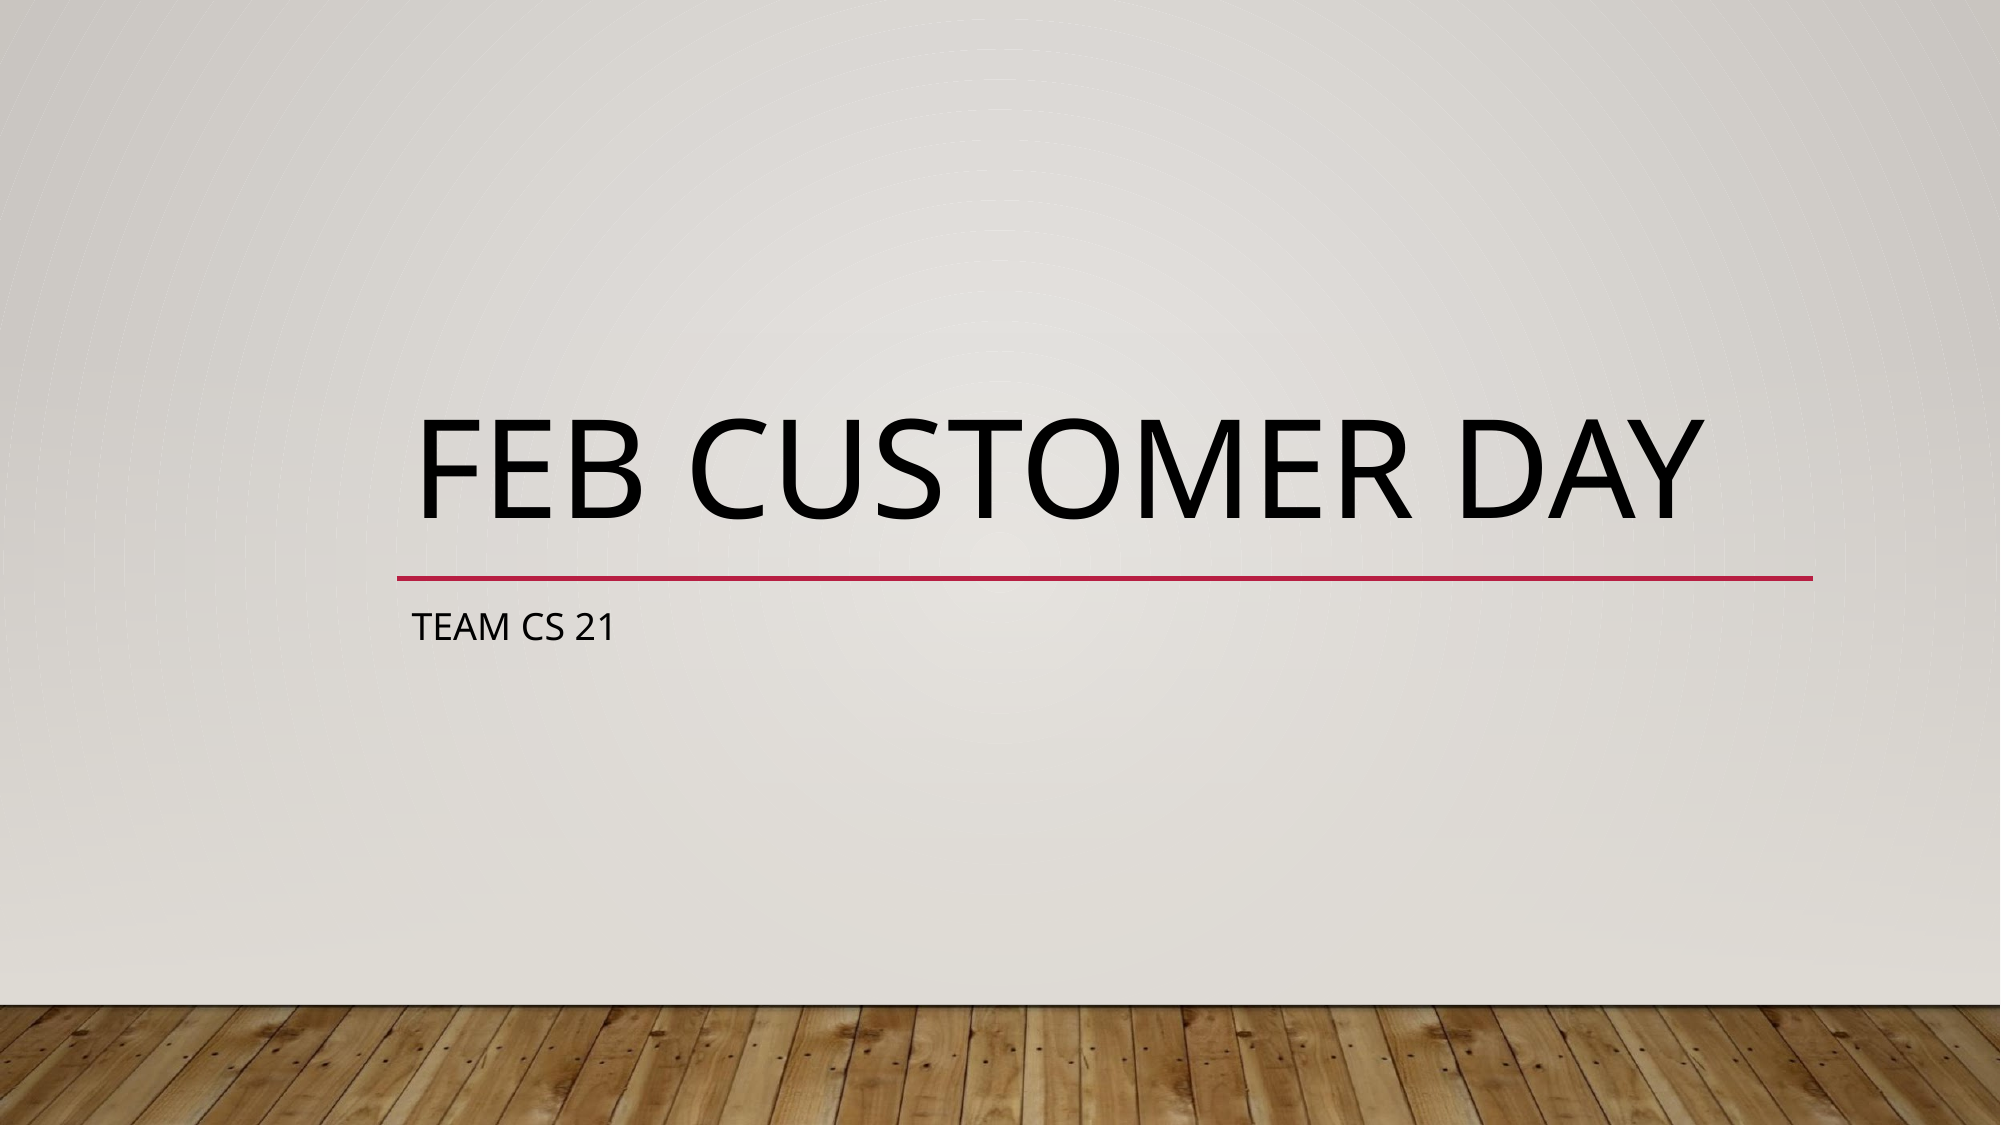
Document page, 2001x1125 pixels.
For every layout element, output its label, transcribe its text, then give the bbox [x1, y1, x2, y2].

picture [0, 1005, 2000, 1125]
subtitle TEAM CS 21 [396, 579, 1814, 740]
title FEB CUSTOMER DAY [396, 131, 1814, 549]
